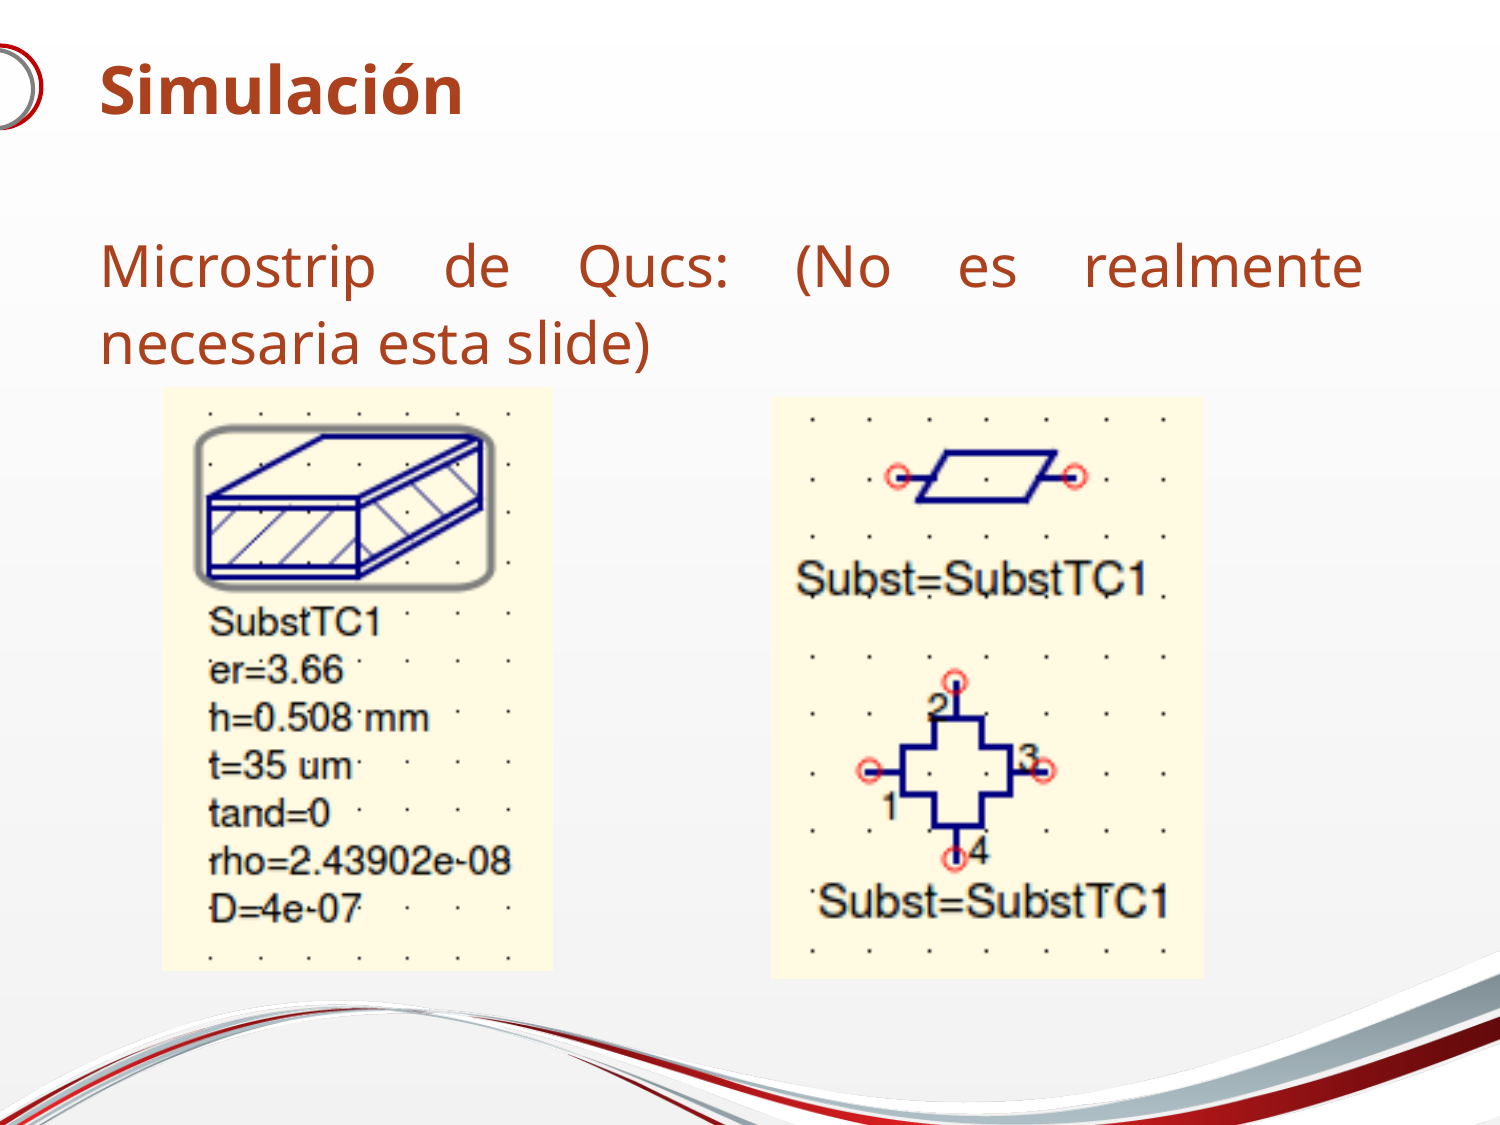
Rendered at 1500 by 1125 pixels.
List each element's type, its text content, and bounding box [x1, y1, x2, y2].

list Microstrip de Qucs: (No es realmente necesaria esta slide) [85, 214, 1380, 994]
title Simulación [84, 21, 1421, 137]
picture [162, 387, 553, 971]
picture [770, 397, 1204, 979]
picture [0, 940, 1500, 1125]
